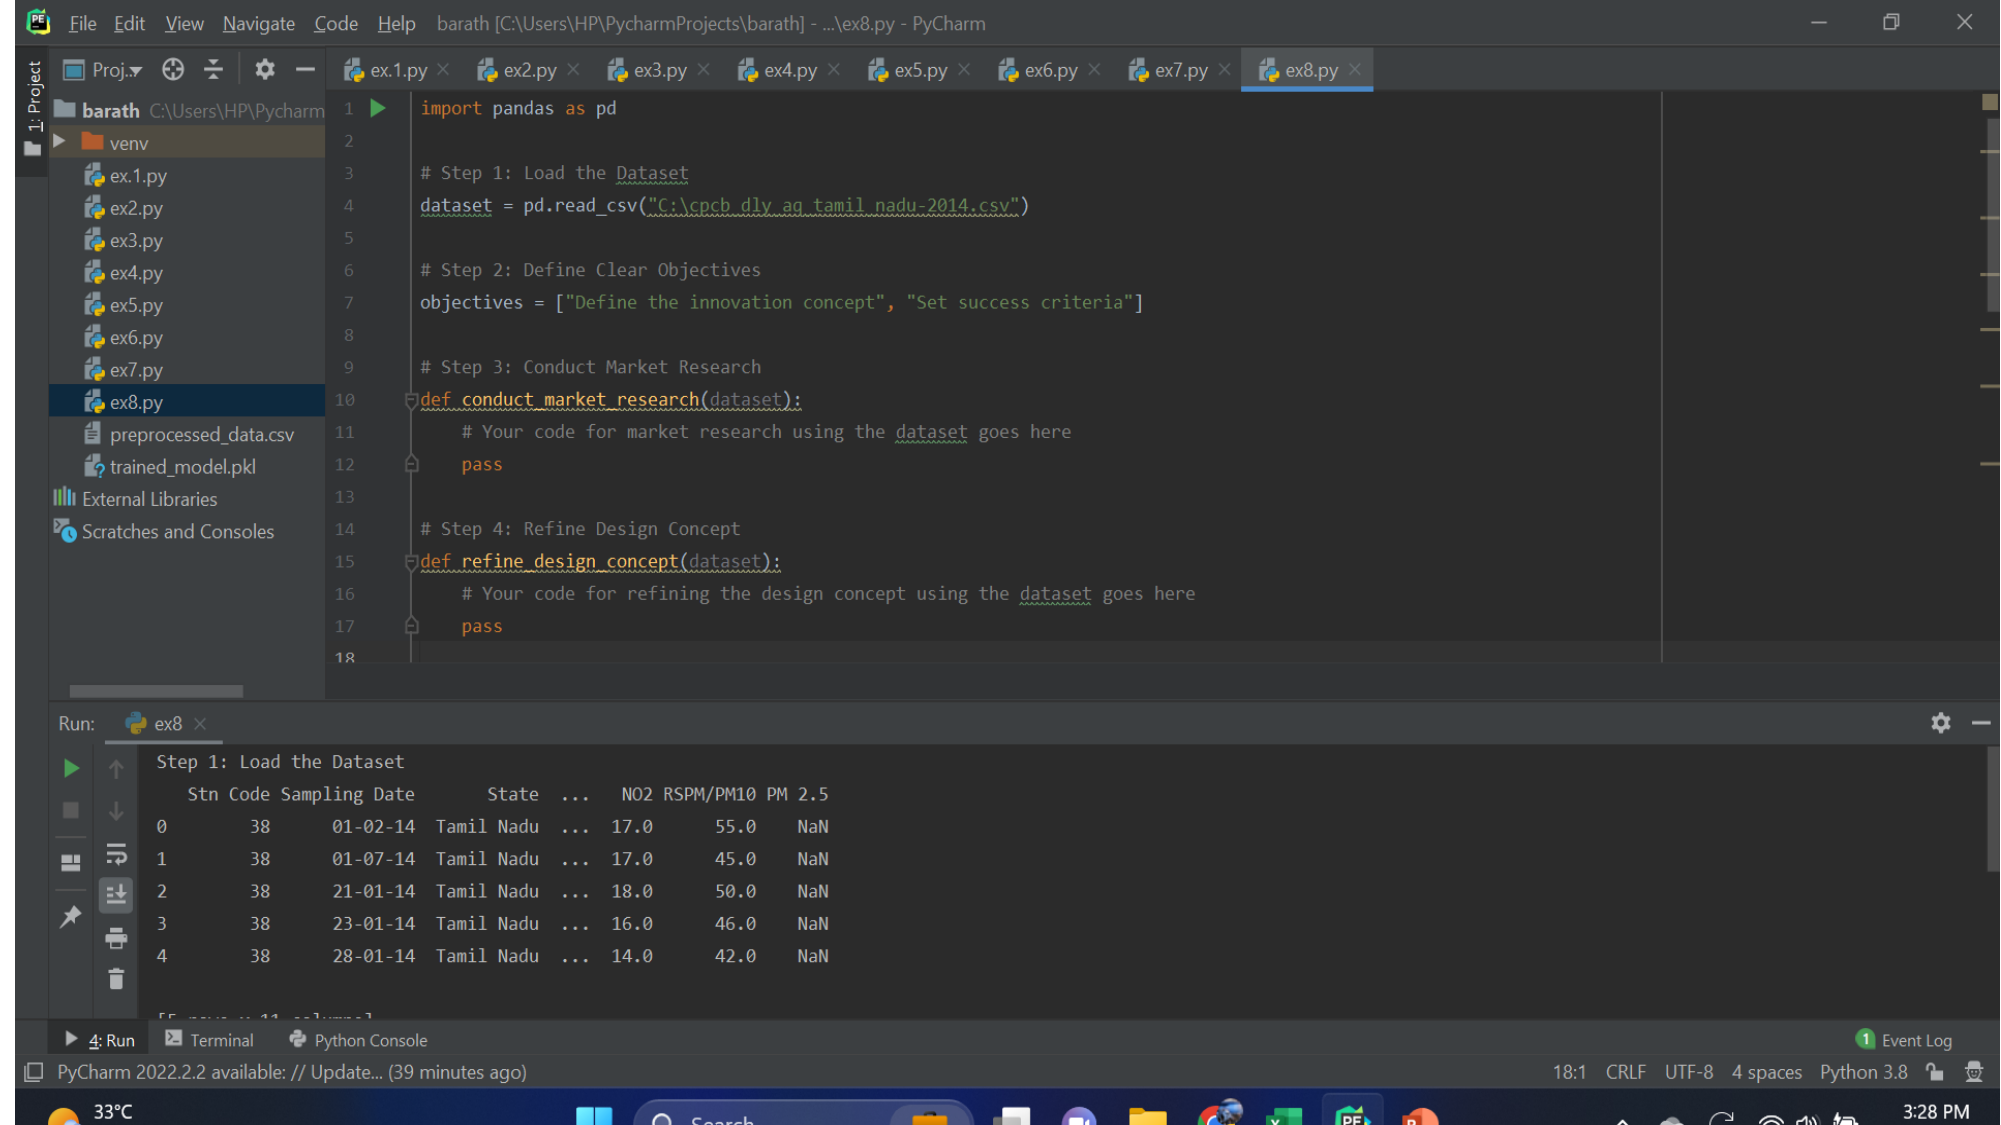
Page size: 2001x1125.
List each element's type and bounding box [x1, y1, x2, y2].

list [15, 0, 2000, 1125]
text_box [0, 0, 15, 1125]
